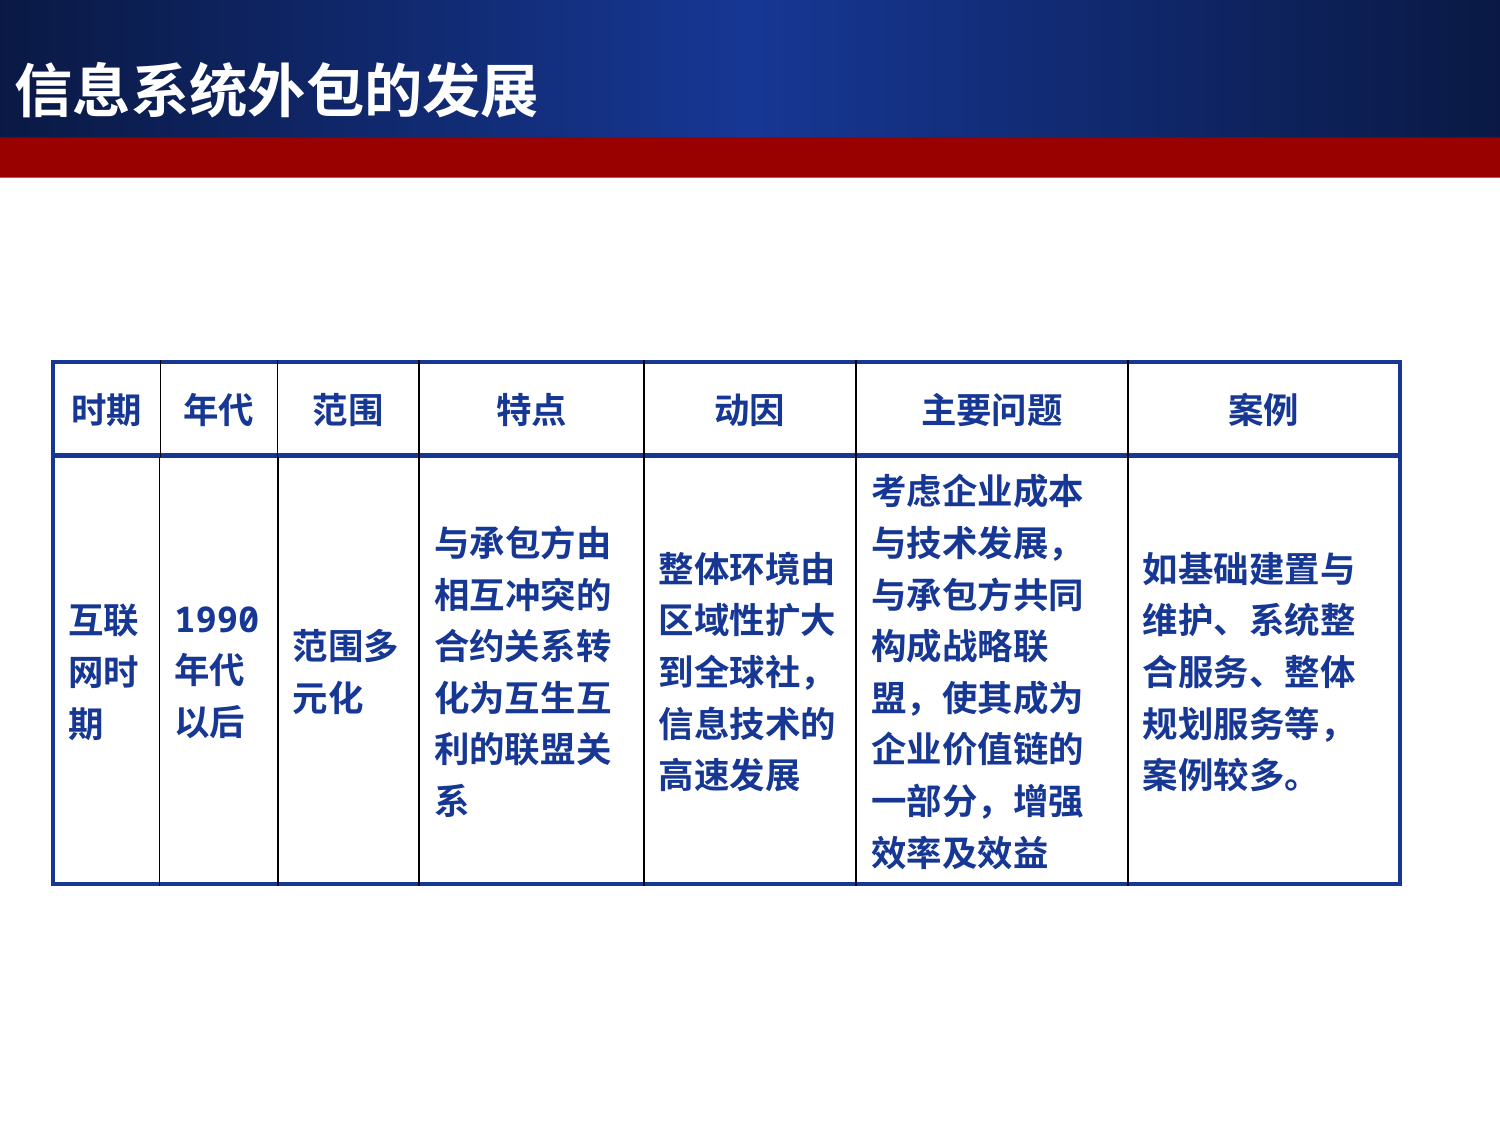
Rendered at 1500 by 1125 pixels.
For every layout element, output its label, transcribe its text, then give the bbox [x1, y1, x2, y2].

table_header 范围 [278, 364, 418, 453]
table_header 互联 网时 期 [55, 458, 159, 882]
table_header 如基础建置与 维护、系统整 合服务、整体 规划服务等， 案例较多。 [1129, 458, 1398, 882]
table_header 动因 [645, 364, 855, 453]
table_header 主要问题 [857, 364, 1127, 453]
table_header 整体环境由 区域性扩大 到全球社， 信息技术的 高速发展 [645, 458, 855, 882]
table_header 1990 年代 以后 [160, 458, 277, 882]
table_header 特点 [420, 364, 643, 453]
table_header 时期 [55, 364, 160, 453]
table_header 年代 [161, 364, 277, 453]
table_header 案例 [1129, 364, 1398, 453]
table_header 与承包方由 相互冲突的 合约关系转 化为互生互 利的联盟关 系 [420, 458, 643, 882]
table_header 考虑企业成本 与技术发展， 与承包方共同 构成战略联 盟，使其成为 企业价值链的 一部分，增强 效率及效益 [857, 458, 1127, 882]
text_box 信息系统外包的发展 [0, 46, 910, 132]
table_header 范围多 元化 [279, 458, 418, 882]
